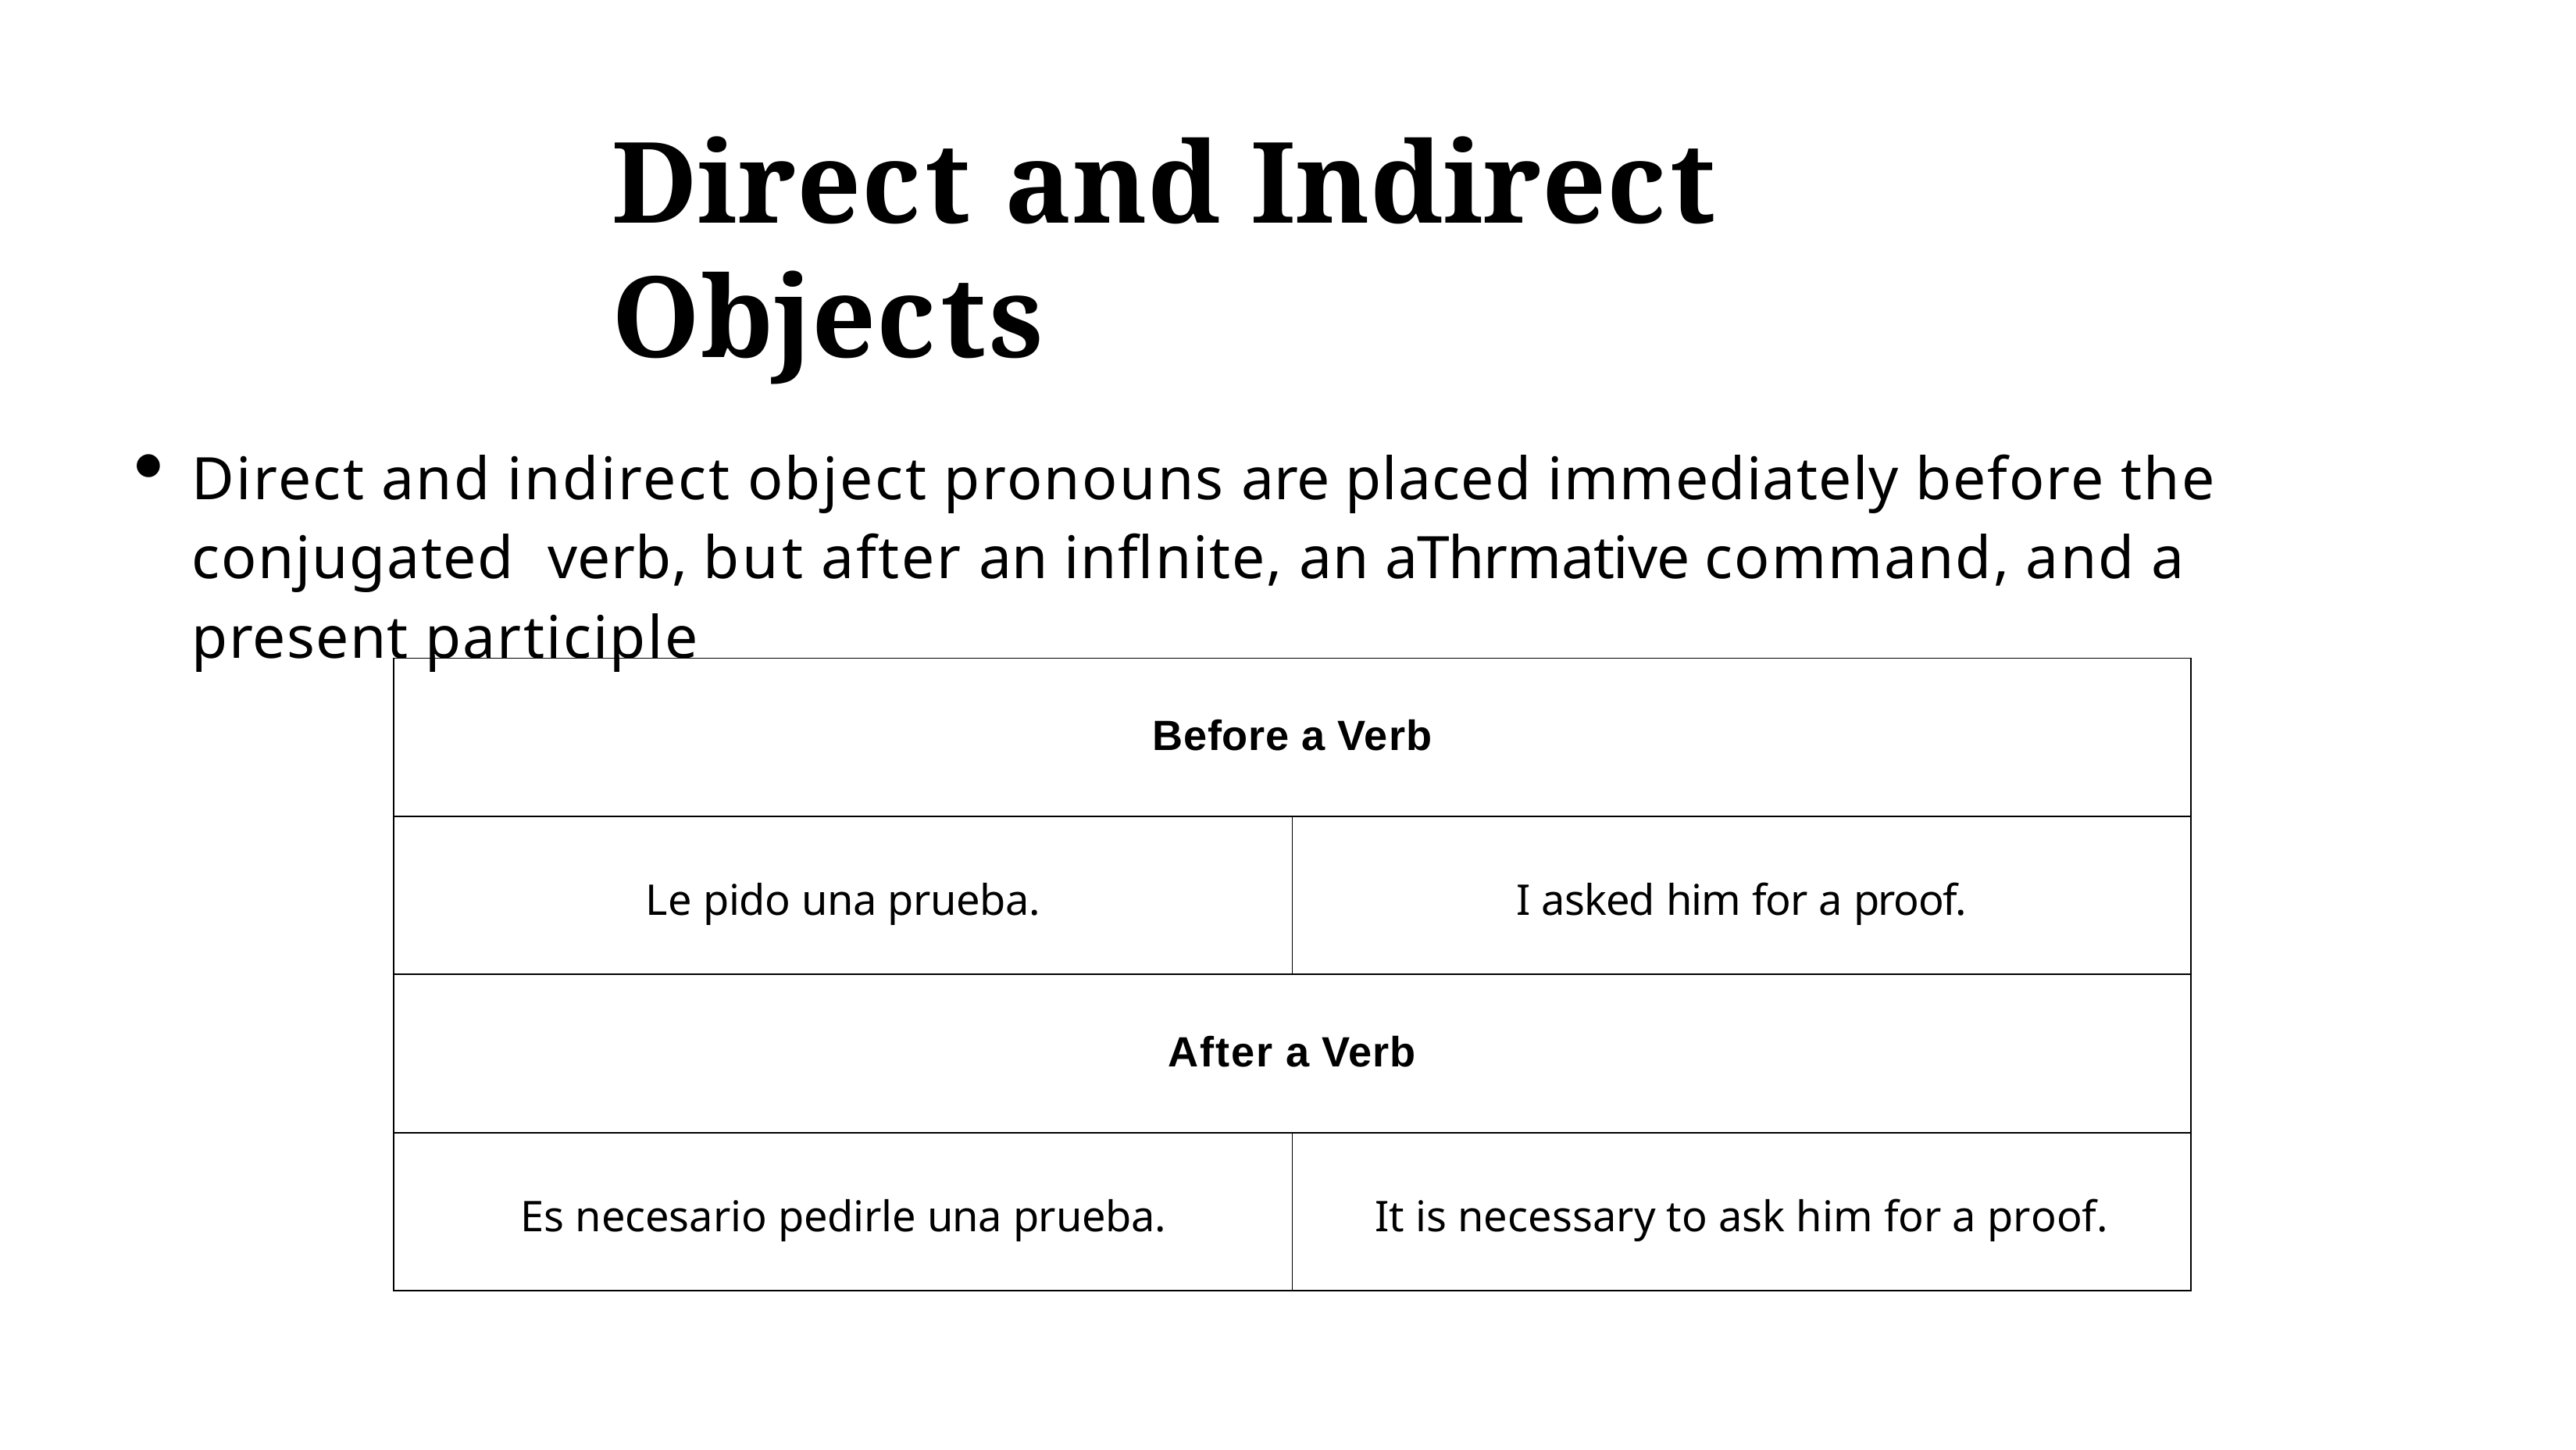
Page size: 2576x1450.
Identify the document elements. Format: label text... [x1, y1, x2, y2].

text_box Direct and indirect object pronouns are placed immediately before the conjugated verb, but after an inflnite, an aThrmative command, and a present participle [132, 430, 2395, 670]
table_cell Es necesario pedirle una prueba. [394, 1134, 1292, 1290]
table_header Before a Verb [394, 659, 2190, 816]
title Direct and Indirect Objects [610, 75, 1966, 380]
table_cell After a Verb [394, 975, 2190, 1132]
table_cell It is necessary to ask him for a proof. [1293, 1134, 2190, 1290]
table_cell Le pido una prueba. [394, 817, 1292, 973]
table_cell I asked him for a proof. [1293, 817, 2190, 973]
